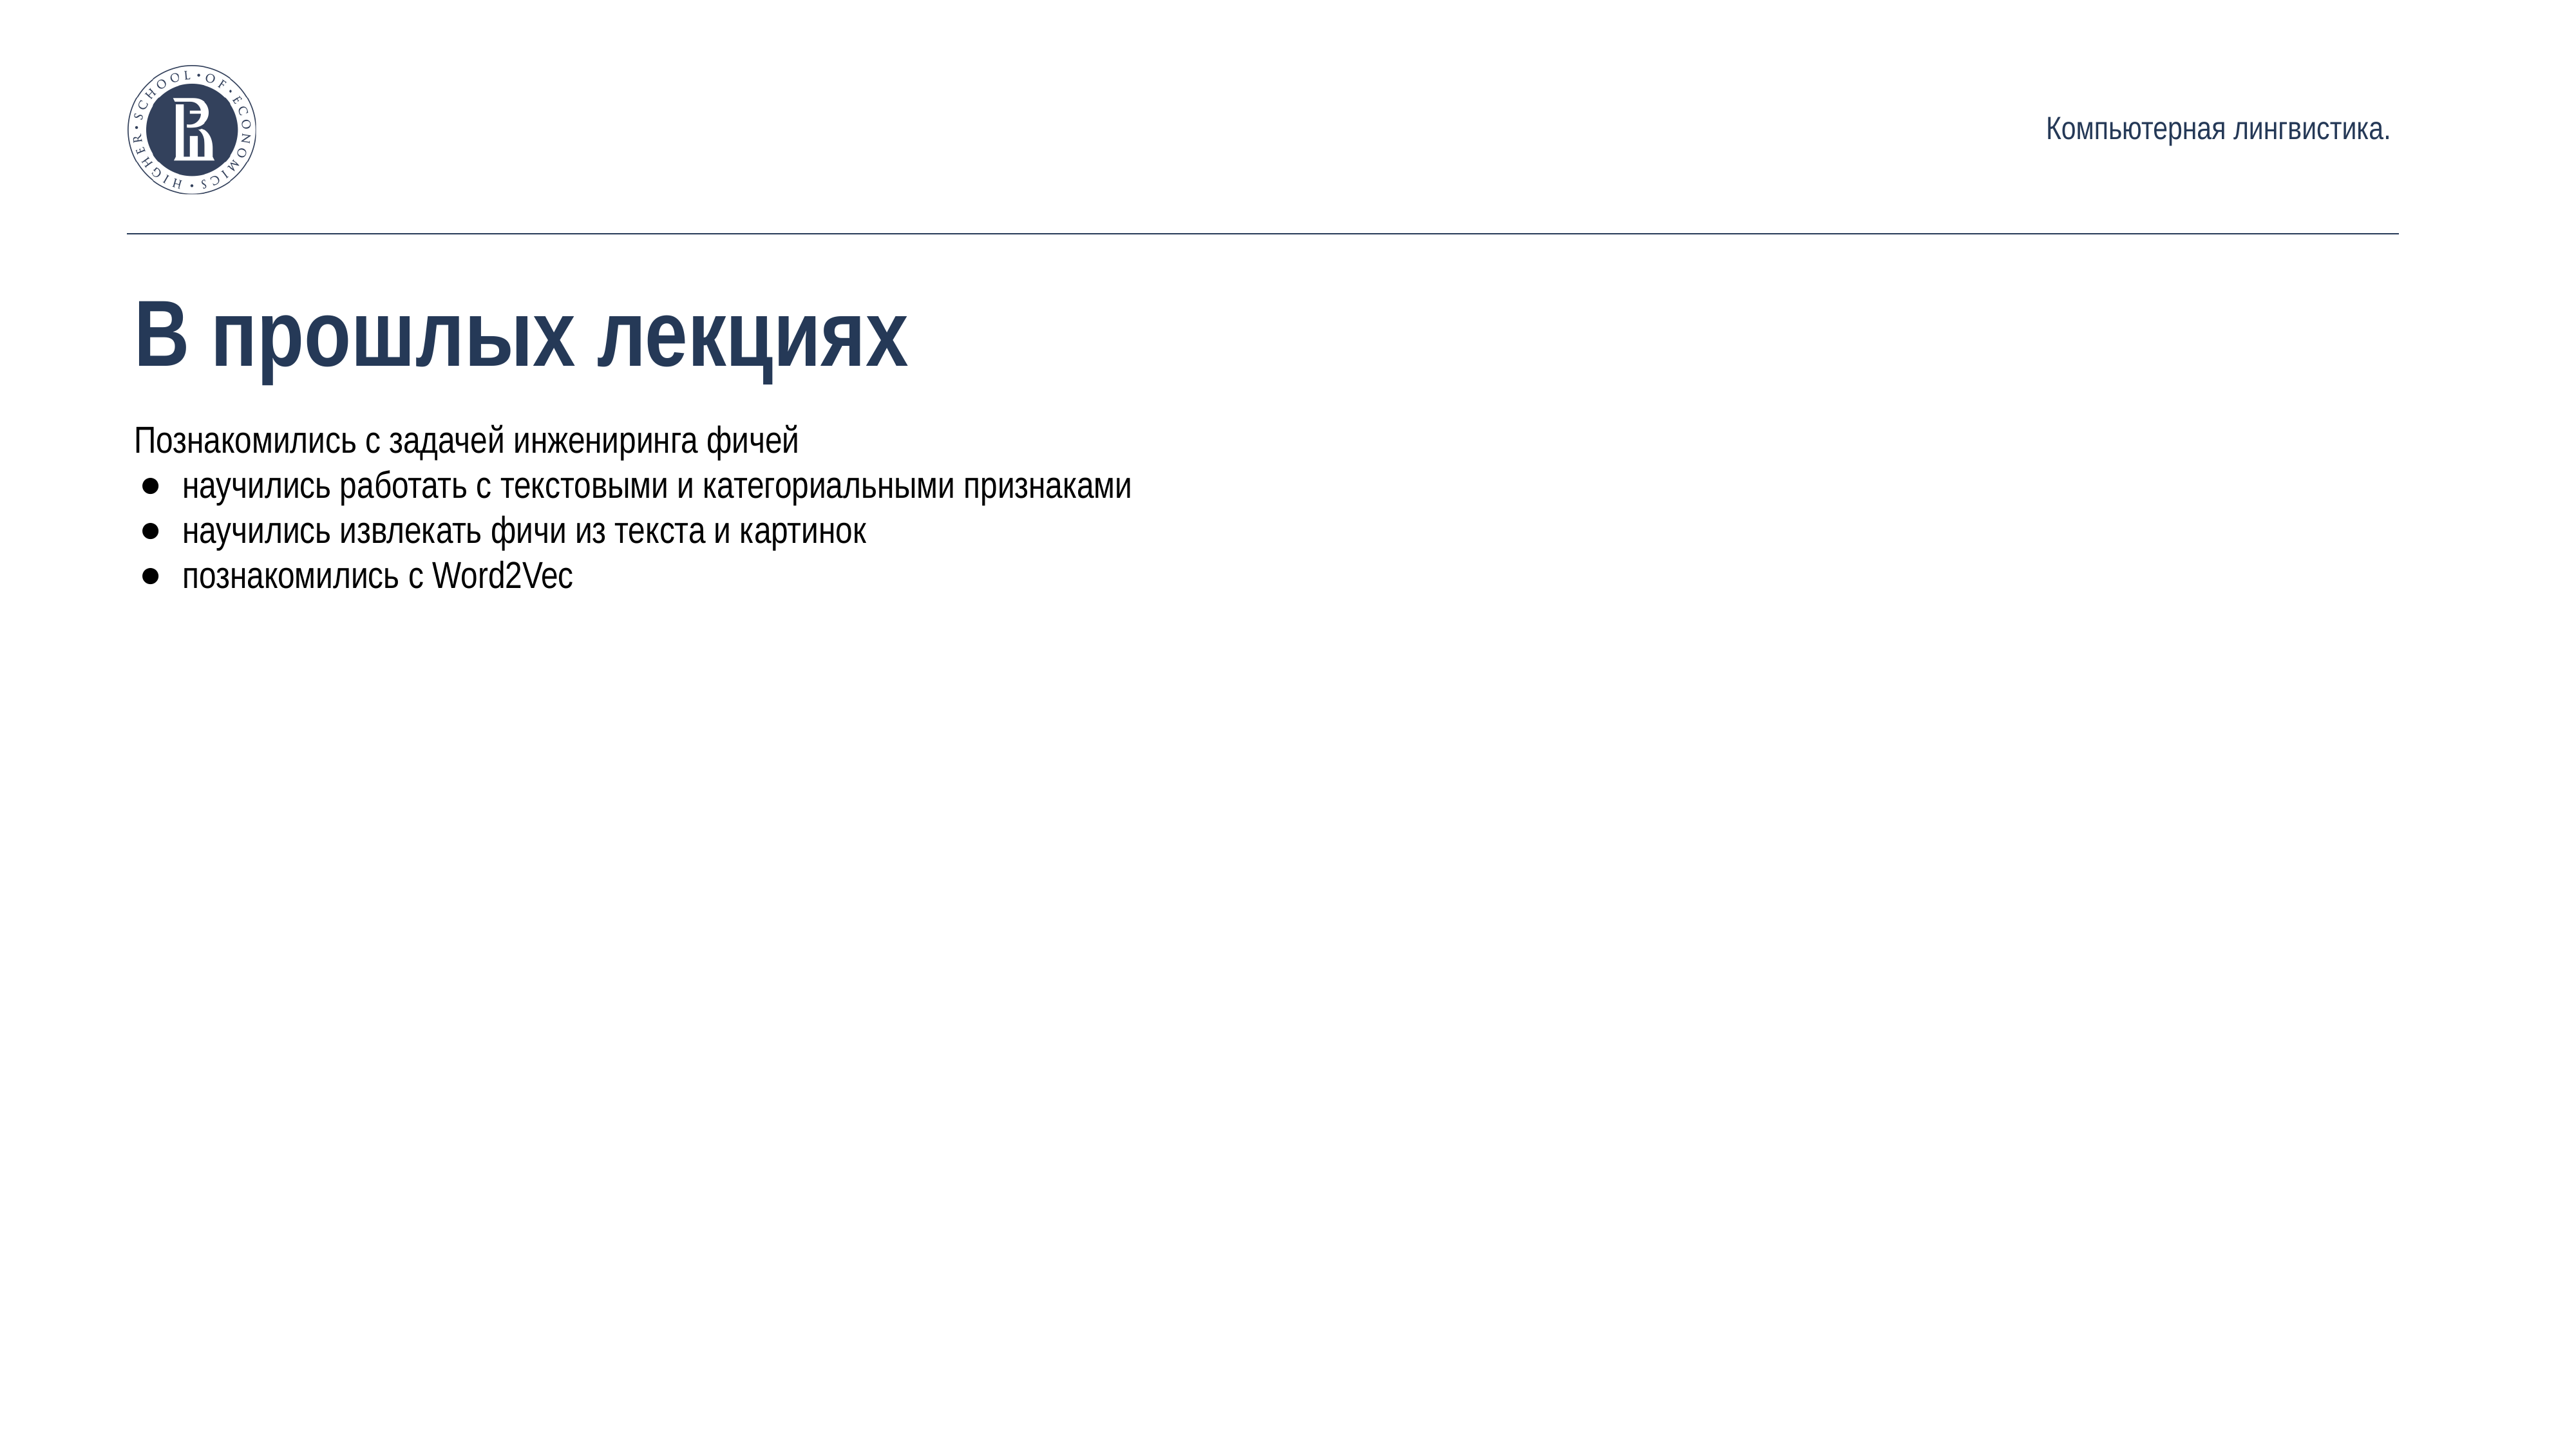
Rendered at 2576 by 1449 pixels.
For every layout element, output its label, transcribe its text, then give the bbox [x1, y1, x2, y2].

picture [128, 65, 257, 194]
text_box В прошлых лекциях [126, 264, 1825, 408]
text_box Компьютерная лингвистика. [1198, 100, 2399, 154]
text_box Познакомились с задачей инжениринга фичей научились работать с текстовыми и категориальными признаками научились извлекать фичи из текста и картинок познакомились с Word2Vec [126, 408, 2399, 920]
